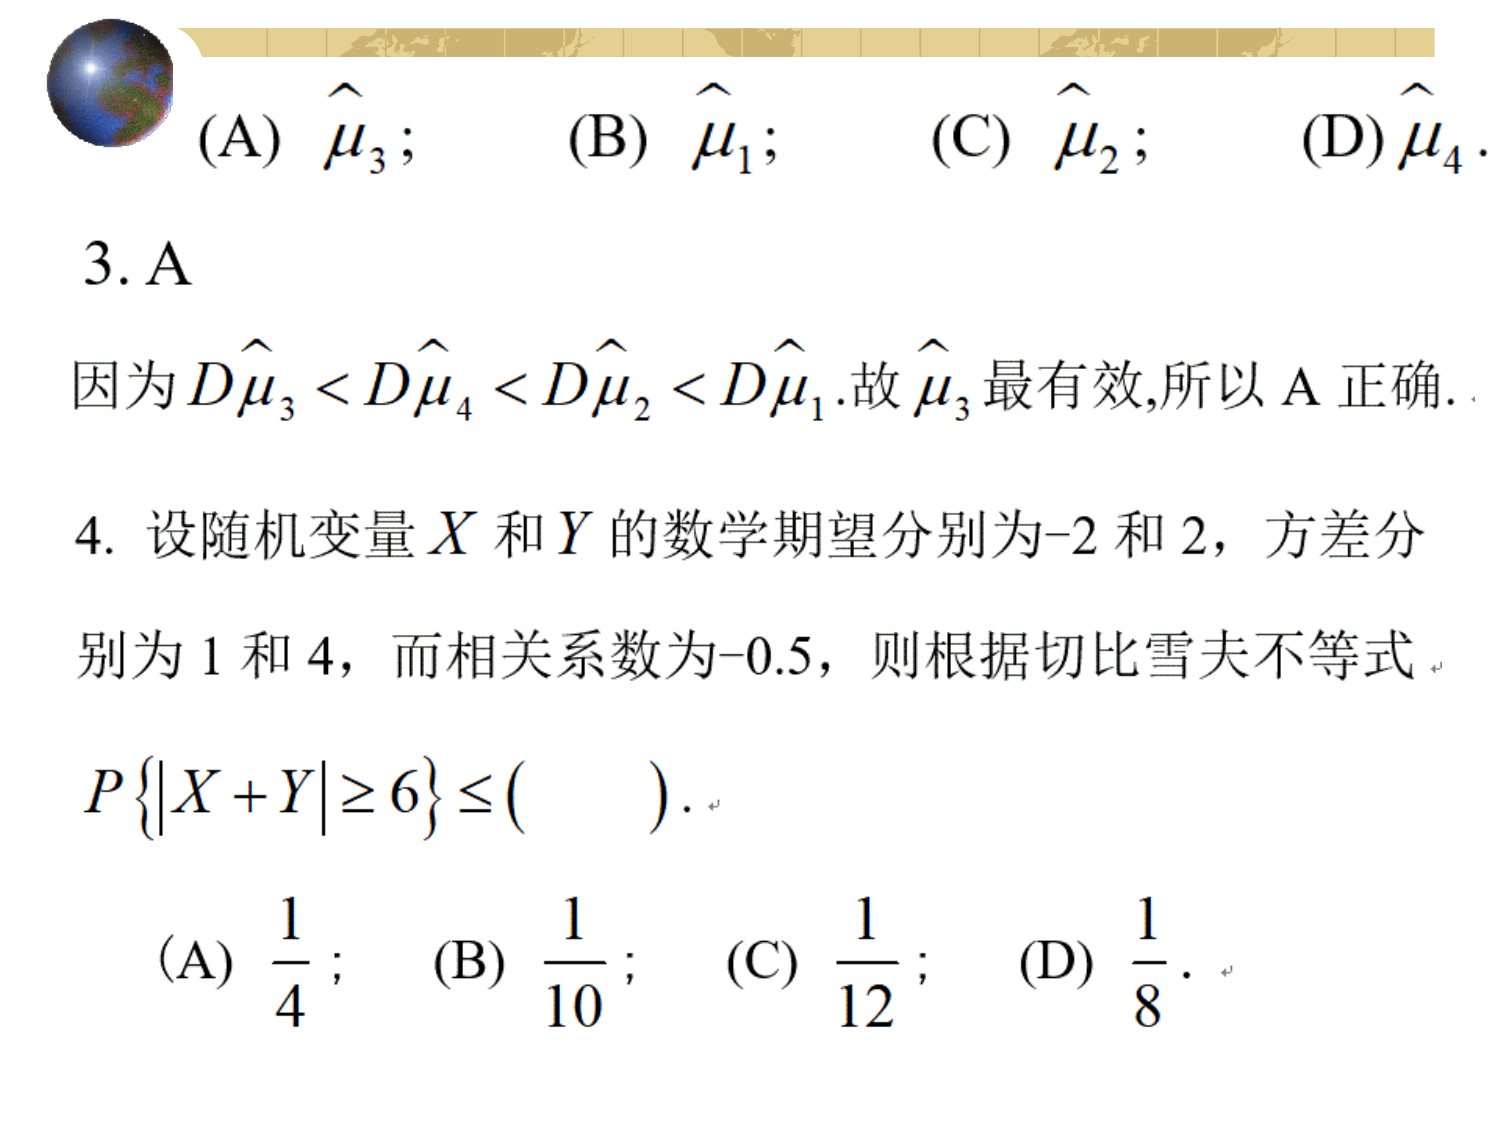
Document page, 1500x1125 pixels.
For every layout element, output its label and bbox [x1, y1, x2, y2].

picture [58, 479, 1442, 1085]
picture [42, 14, 1500, 446]
